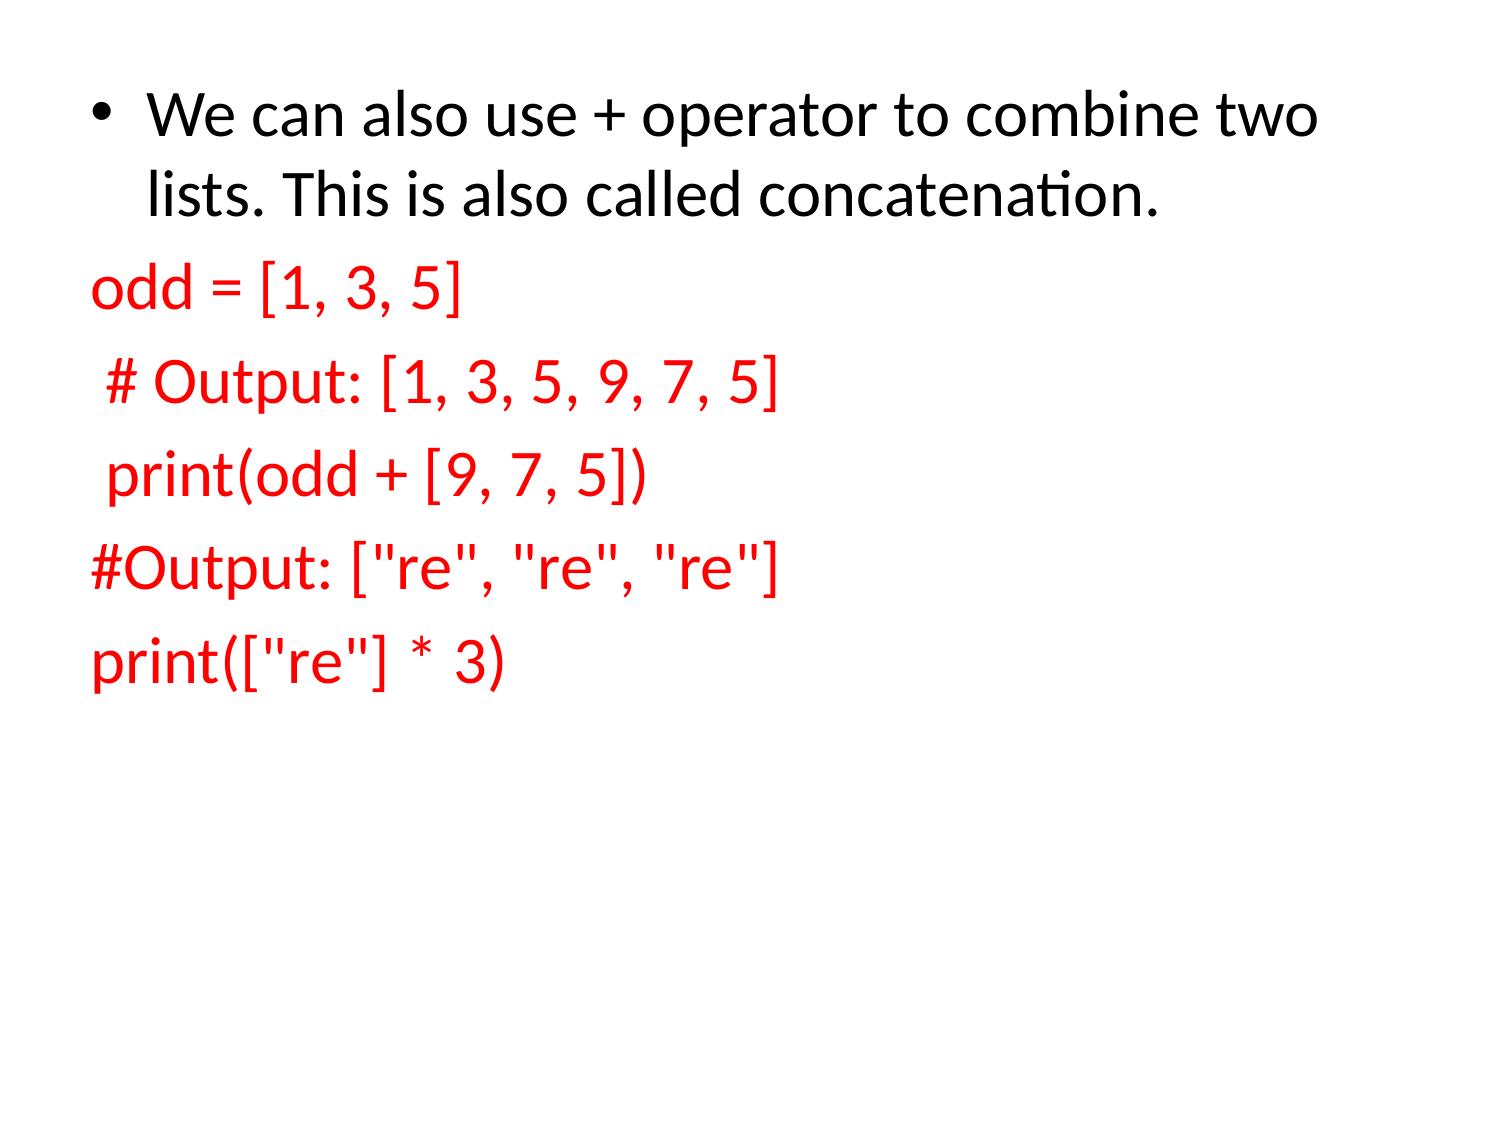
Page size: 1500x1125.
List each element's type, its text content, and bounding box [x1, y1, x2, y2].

list We can also use + operator to combine two lists. This is also called concatenation. odd = [1, 3, 5] # Output: [1, 3, 5, 9, 7, 5] print(odd + [9, 7, 5]) #Output: ["re", "re", "re"] print(["re"] * 3) [75, 62, 1425, 1005]
